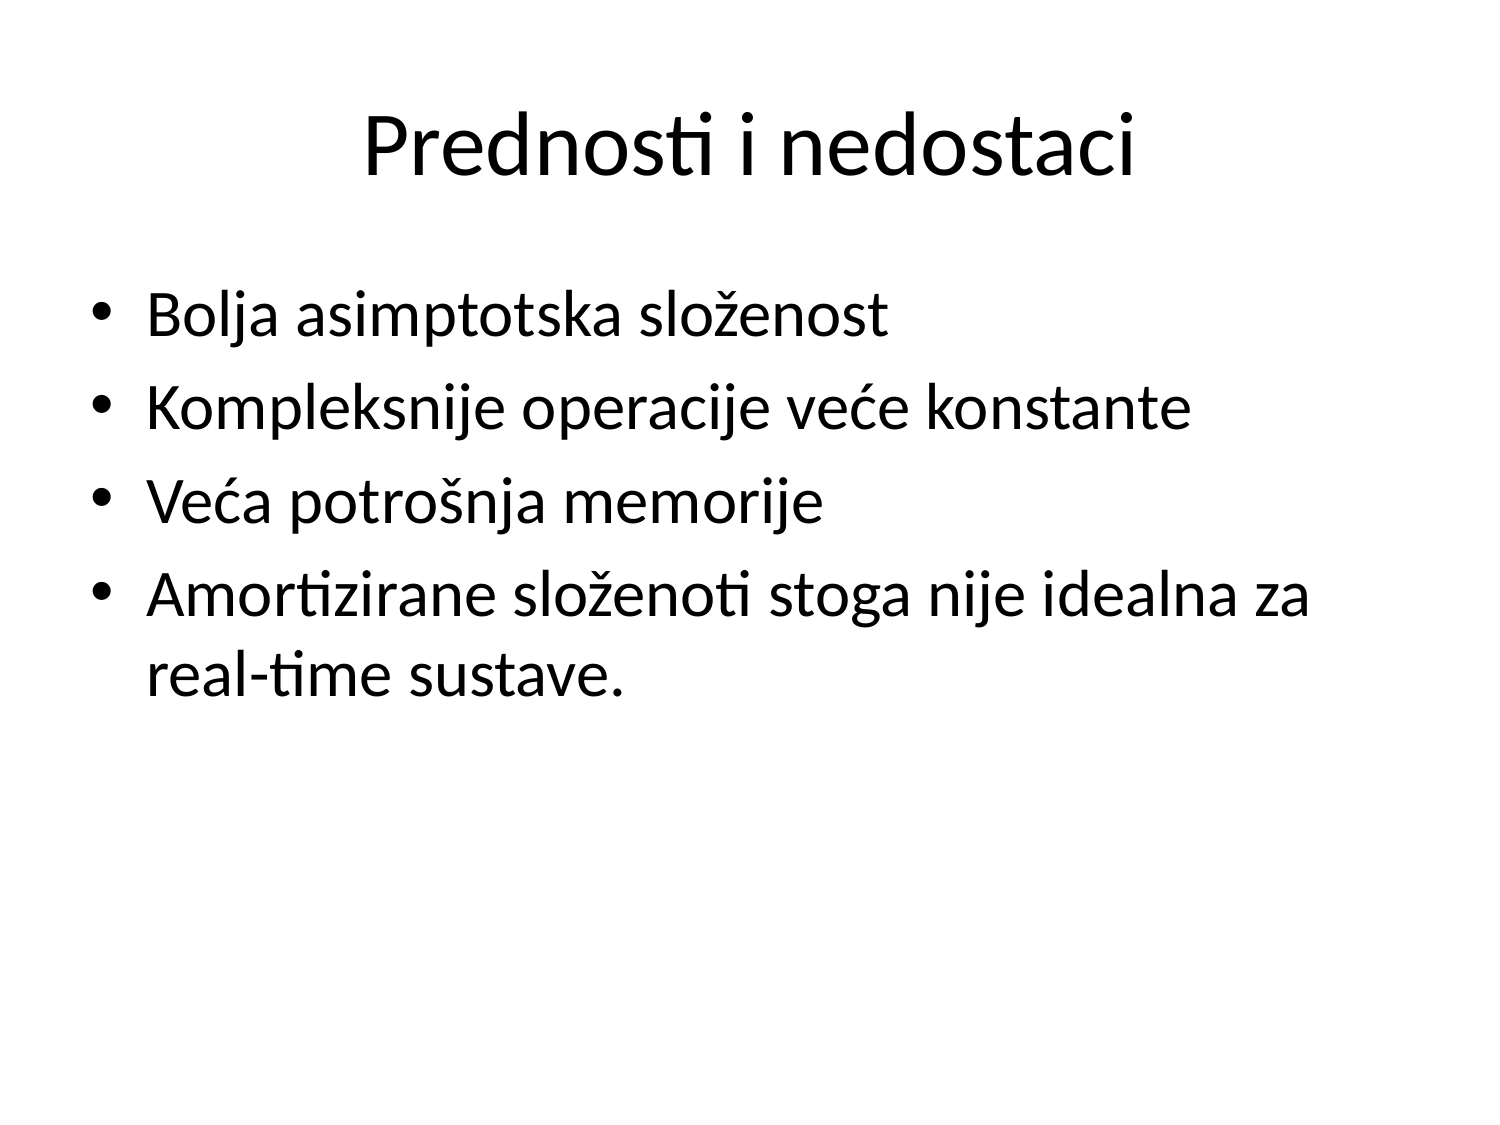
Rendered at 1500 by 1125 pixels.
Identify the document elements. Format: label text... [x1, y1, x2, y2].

list Bolja asimptotska složenost Kompleksnije operacije veće konstante Veća potrošnja memorije Amortizirane složenoti stoga nije idealna za real-time sustave. [75, 262, 1425, 1005]
title Prednosti i nedostaci [75, 45, 1425, 233]
